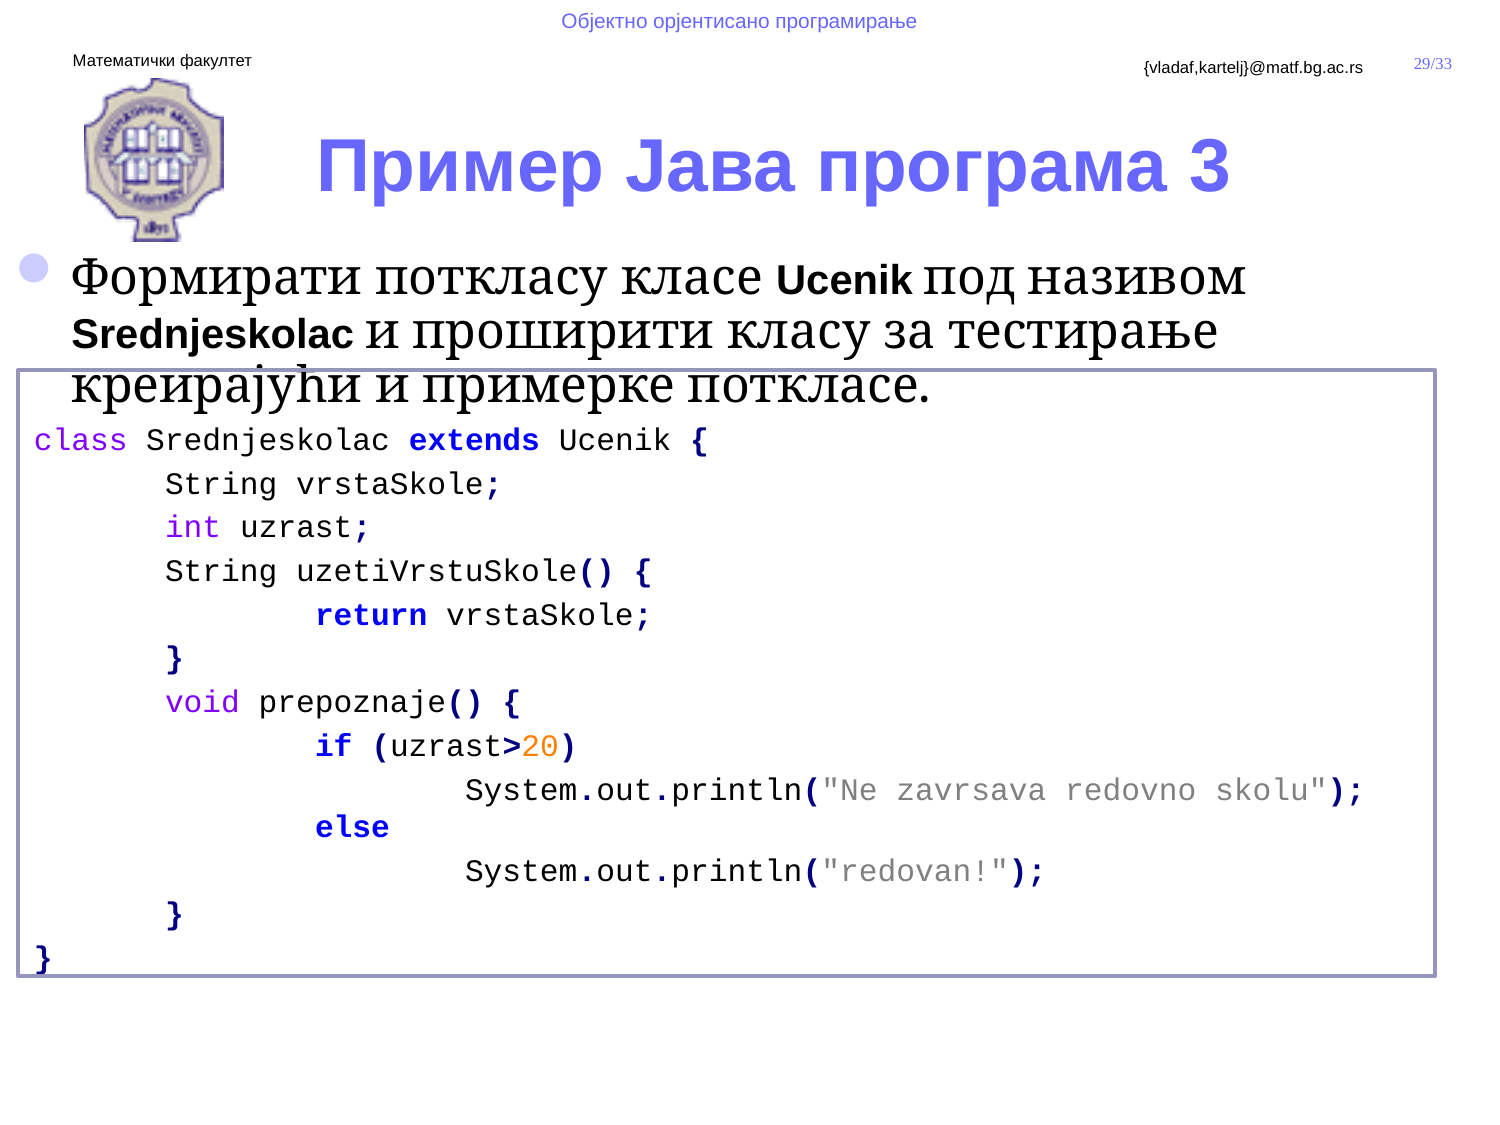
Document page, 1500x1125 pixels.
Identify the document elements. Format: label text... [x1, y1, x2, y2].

picture [84, 78, 224, 242]
text_box [16, 368, 1437, 978]
list Формирати поткласу класе Ucenik под називом Srednjeskolac и проширити класу за тестирање креирајући и примерке поткласе. class Srednjeskolac extends Ucenik { String vrstaSkole; int uzrast; String uzetiVrstuSkole() { return vrstaSkole; } void prepoznaje() { if (uzrast>20) System.out.println("Ne zavrsava redovno skolu"); else System.out.println("redovan!"); } } [0, 243, 1482, 1112]
title Пример Јава програма 3 [301, 90, 1425, 233]
